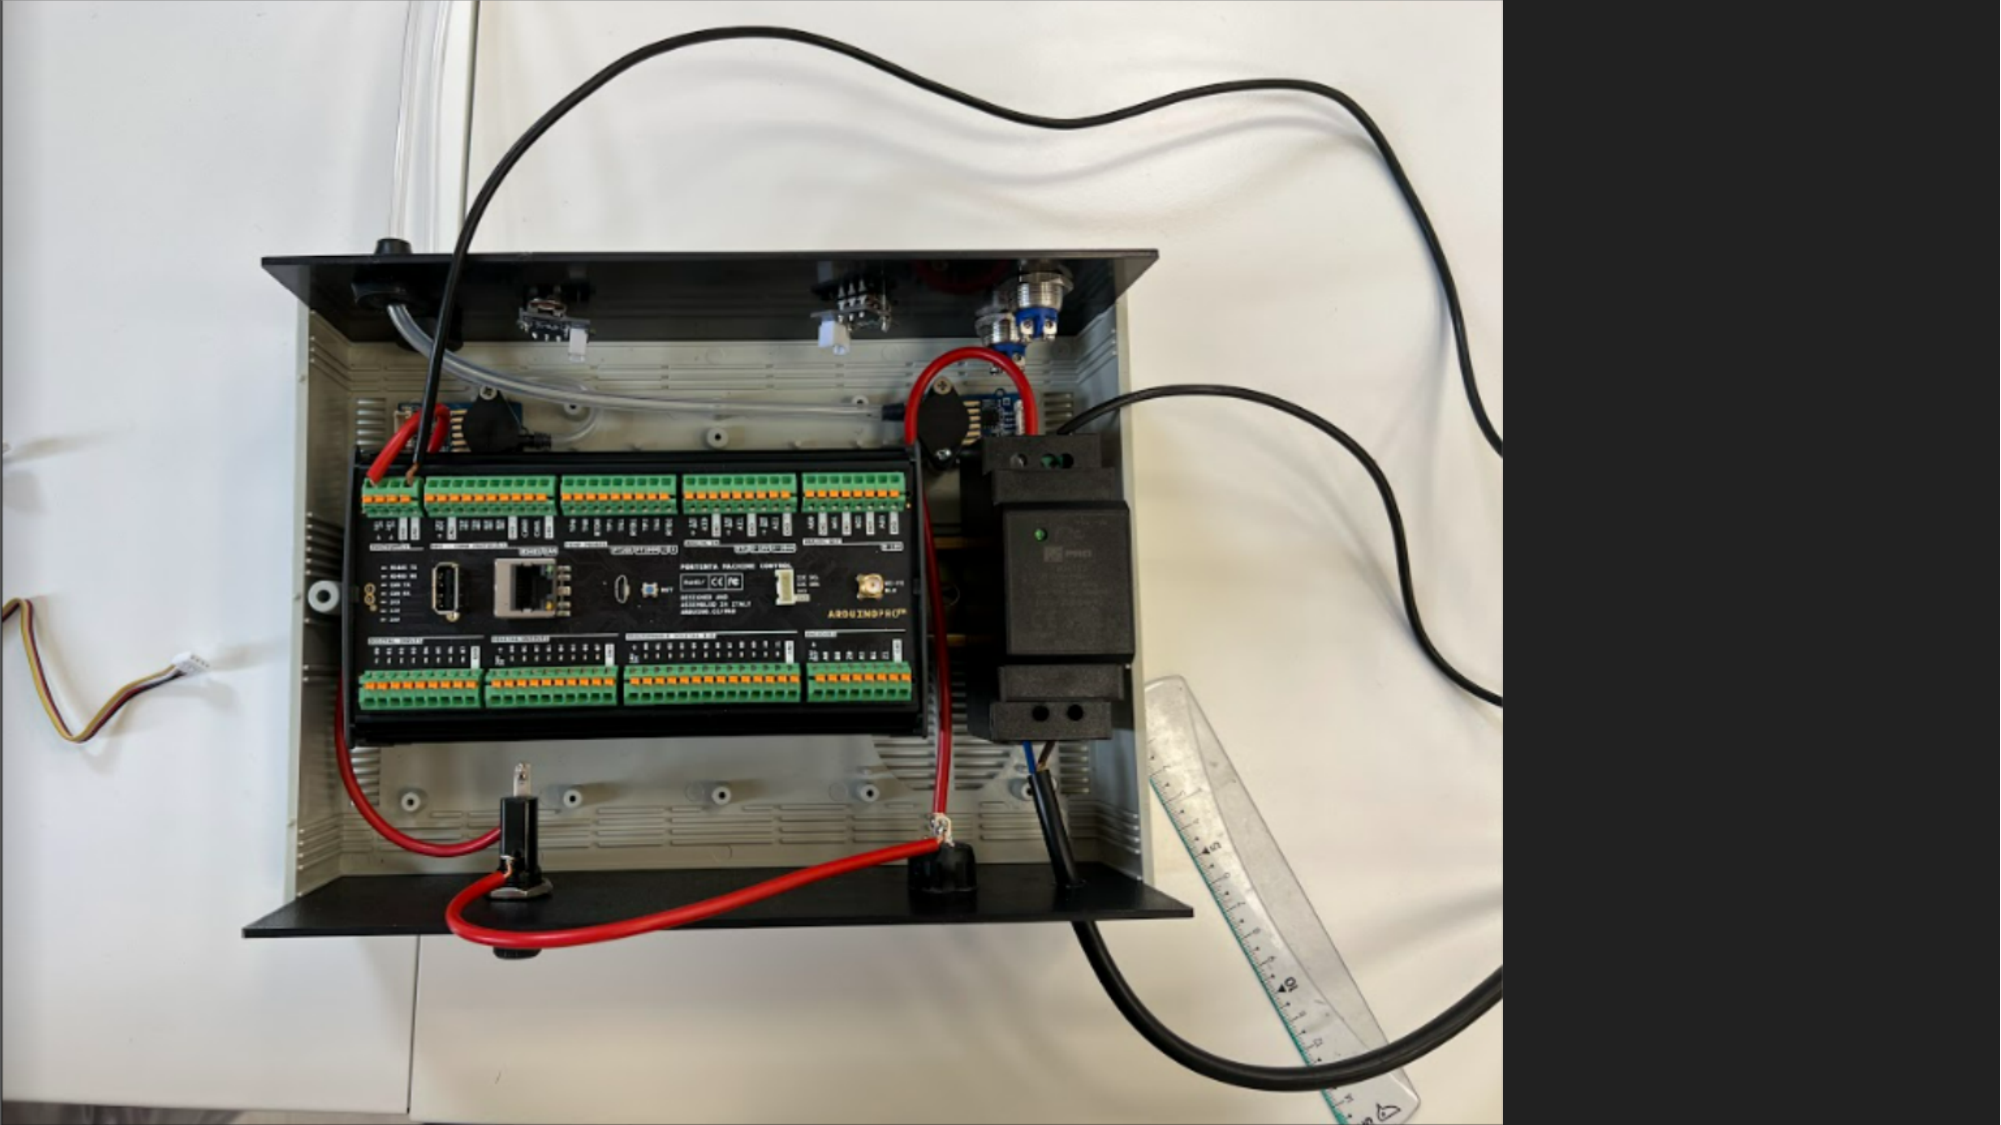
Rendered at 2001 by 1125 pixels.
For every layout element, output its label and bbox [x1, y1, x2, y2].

picture [2, 0, 1501, 1125]
